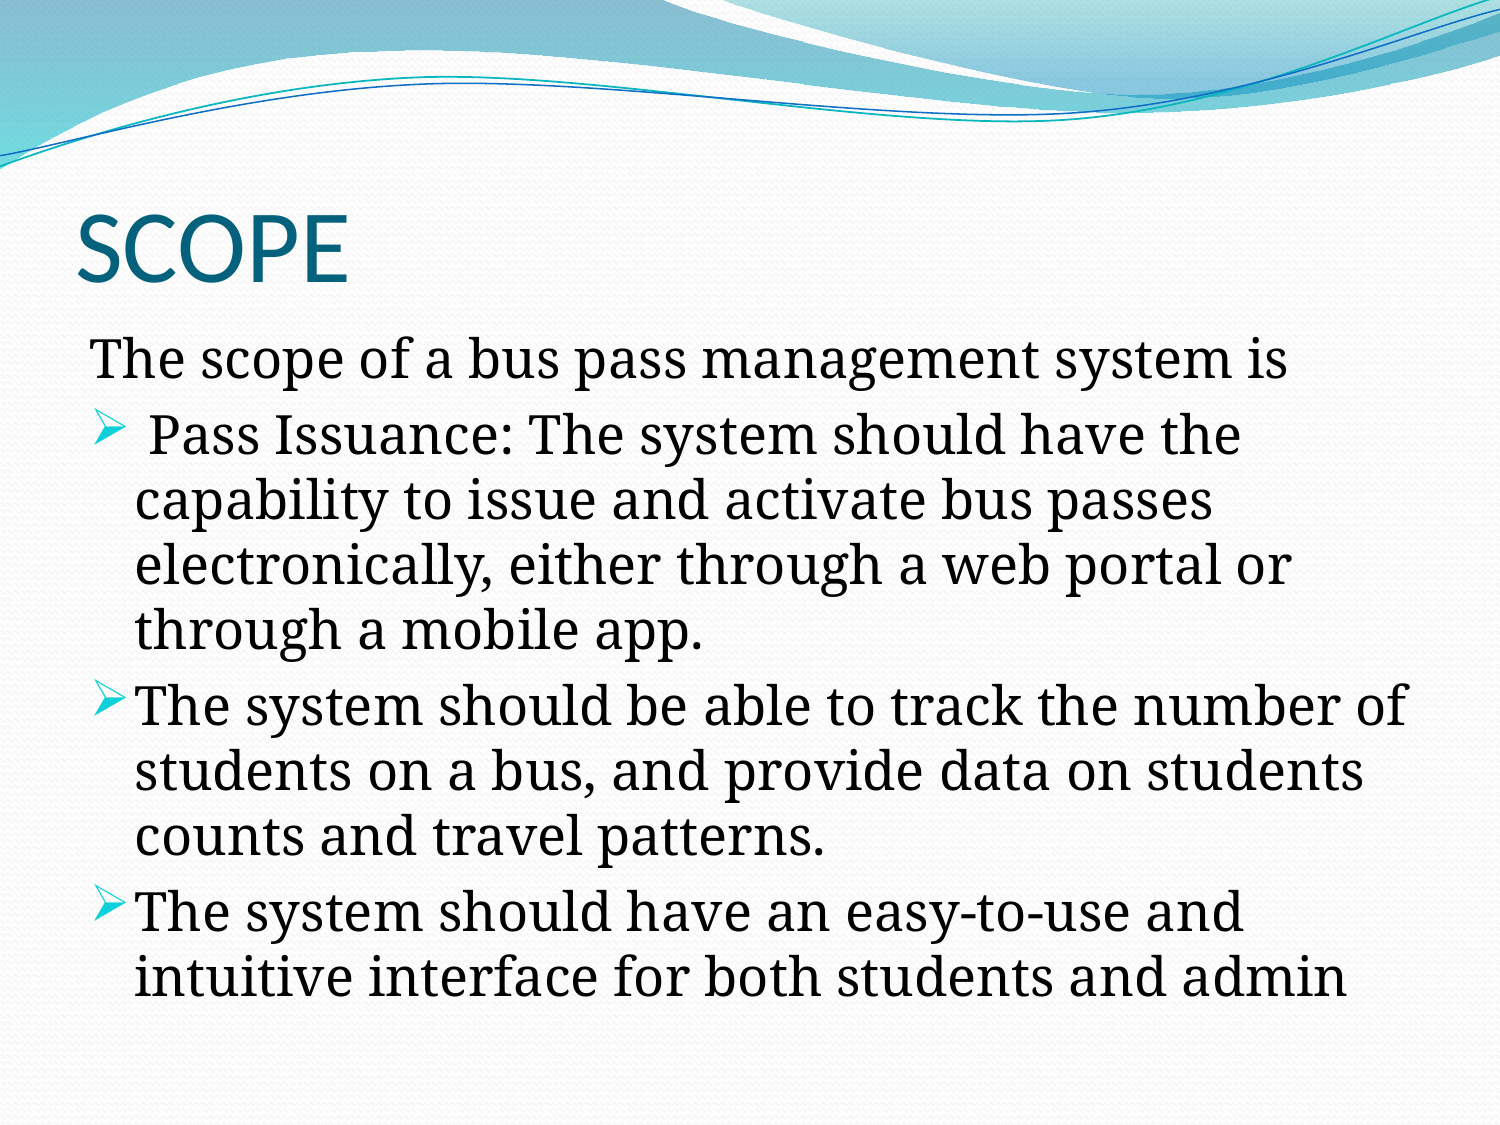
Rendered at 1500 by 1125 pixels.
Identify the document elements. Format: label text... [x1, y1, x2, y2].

list The scope of a bus pass management system is Pass Issuance: The system should have the capability to issue and activate bus passes electronically, either through a web portal or through a mobile app. The system should be able to track the number of students on a bus, and provide data on students counts and travel patterns. The system should have an easy-to-use and intuitive interface for both students and admin [75, 317, 1425, 1038]
title SCOPE [75, 115, 1425, 303]
